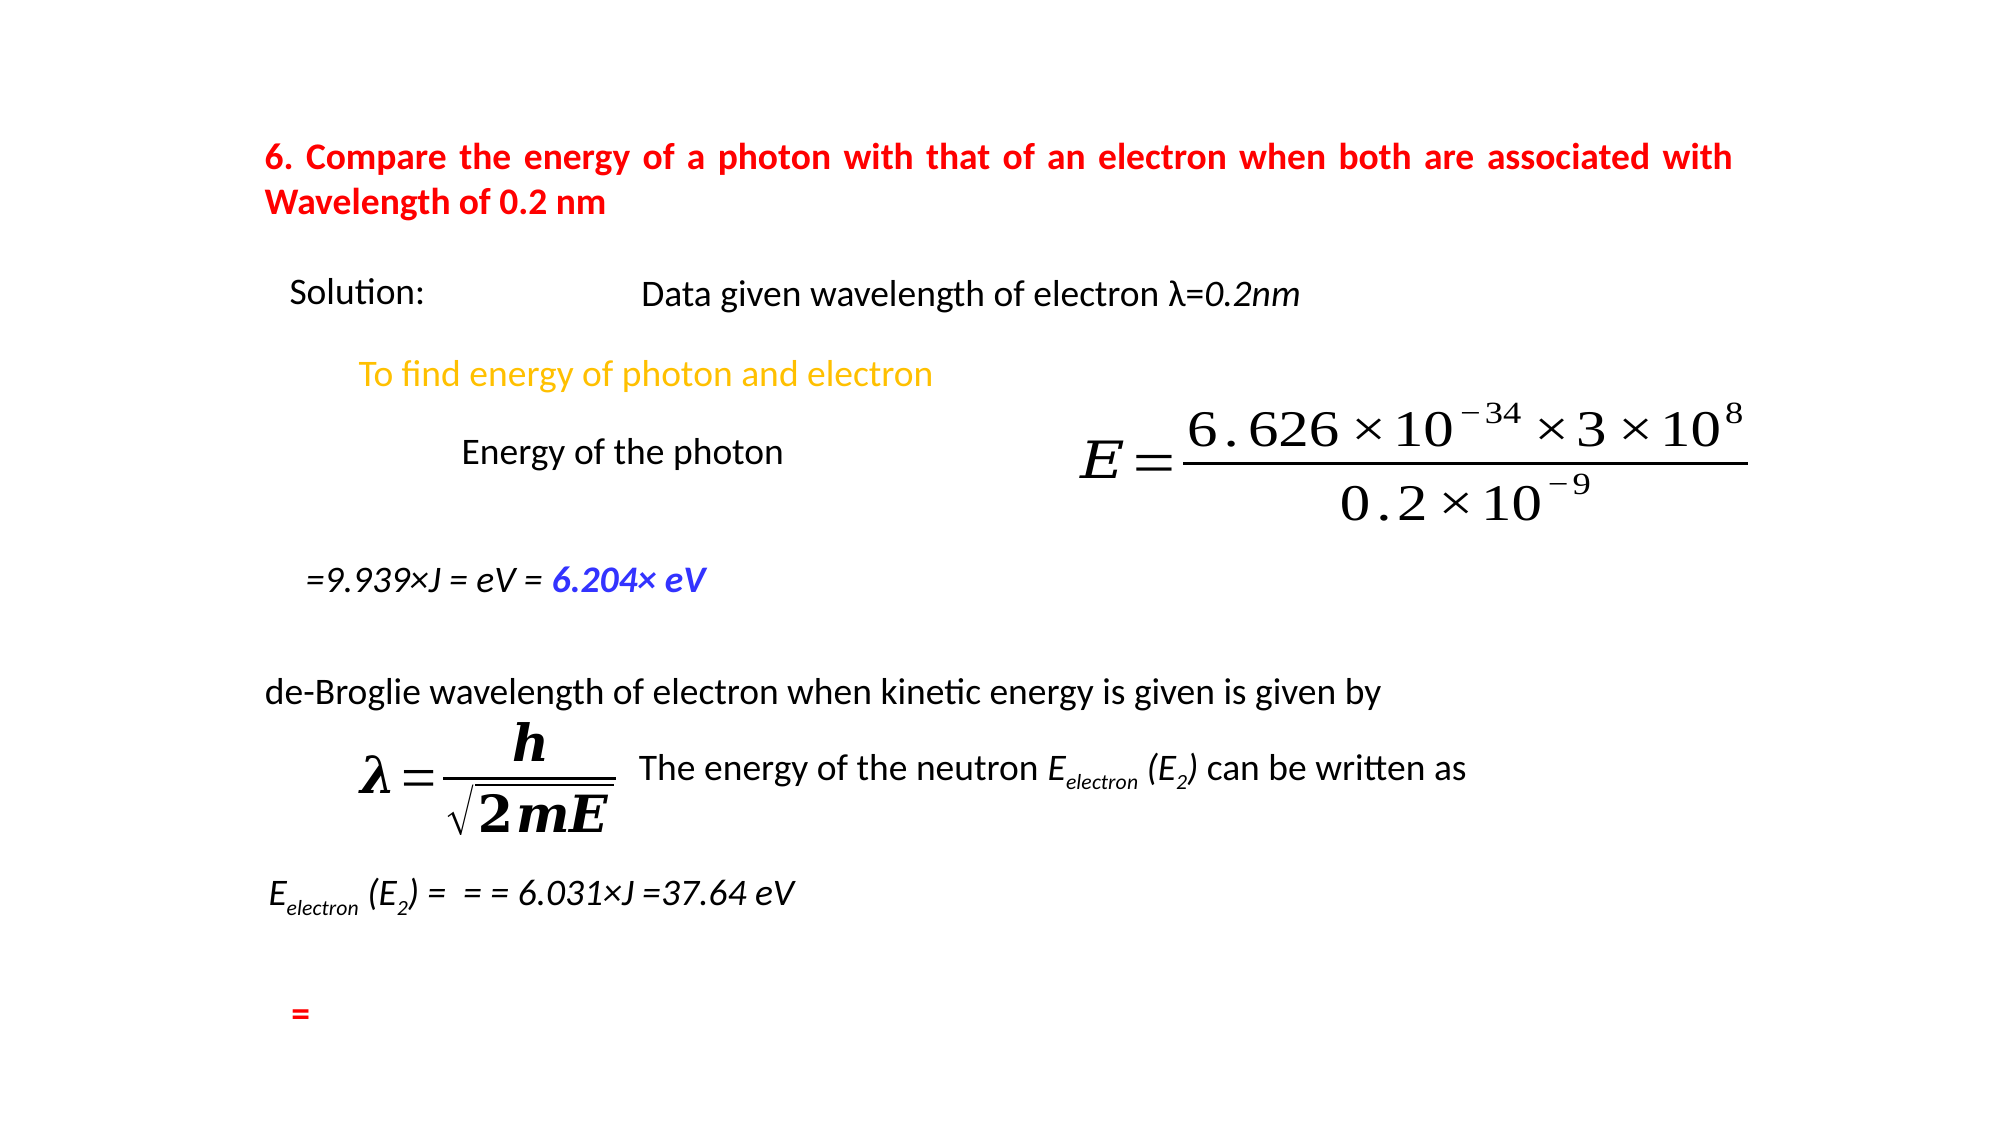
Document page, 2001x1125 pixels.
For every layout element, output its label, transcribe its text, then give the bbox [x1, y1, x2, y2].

text_box To find energy of photon and electron [343, 341, 950, 401]
text_box de-Broglie wavelength of electron when kinetic energy is given is given by [250, 659, 1751, 720]
text_box 6. Compare the energy of a photon with that of an electron when both are associated with Wavelength of 0.2 nm [249, 124, 1750, 230]
text_box Solution: [274, 259, 441, 320]
text_box The energy of the neutron Eelectron (E2) can be written as [624, 735, 1775, 802]
text_box Data given wavelength of electron λ=0.2nm [626, 261, 1316, 321]
